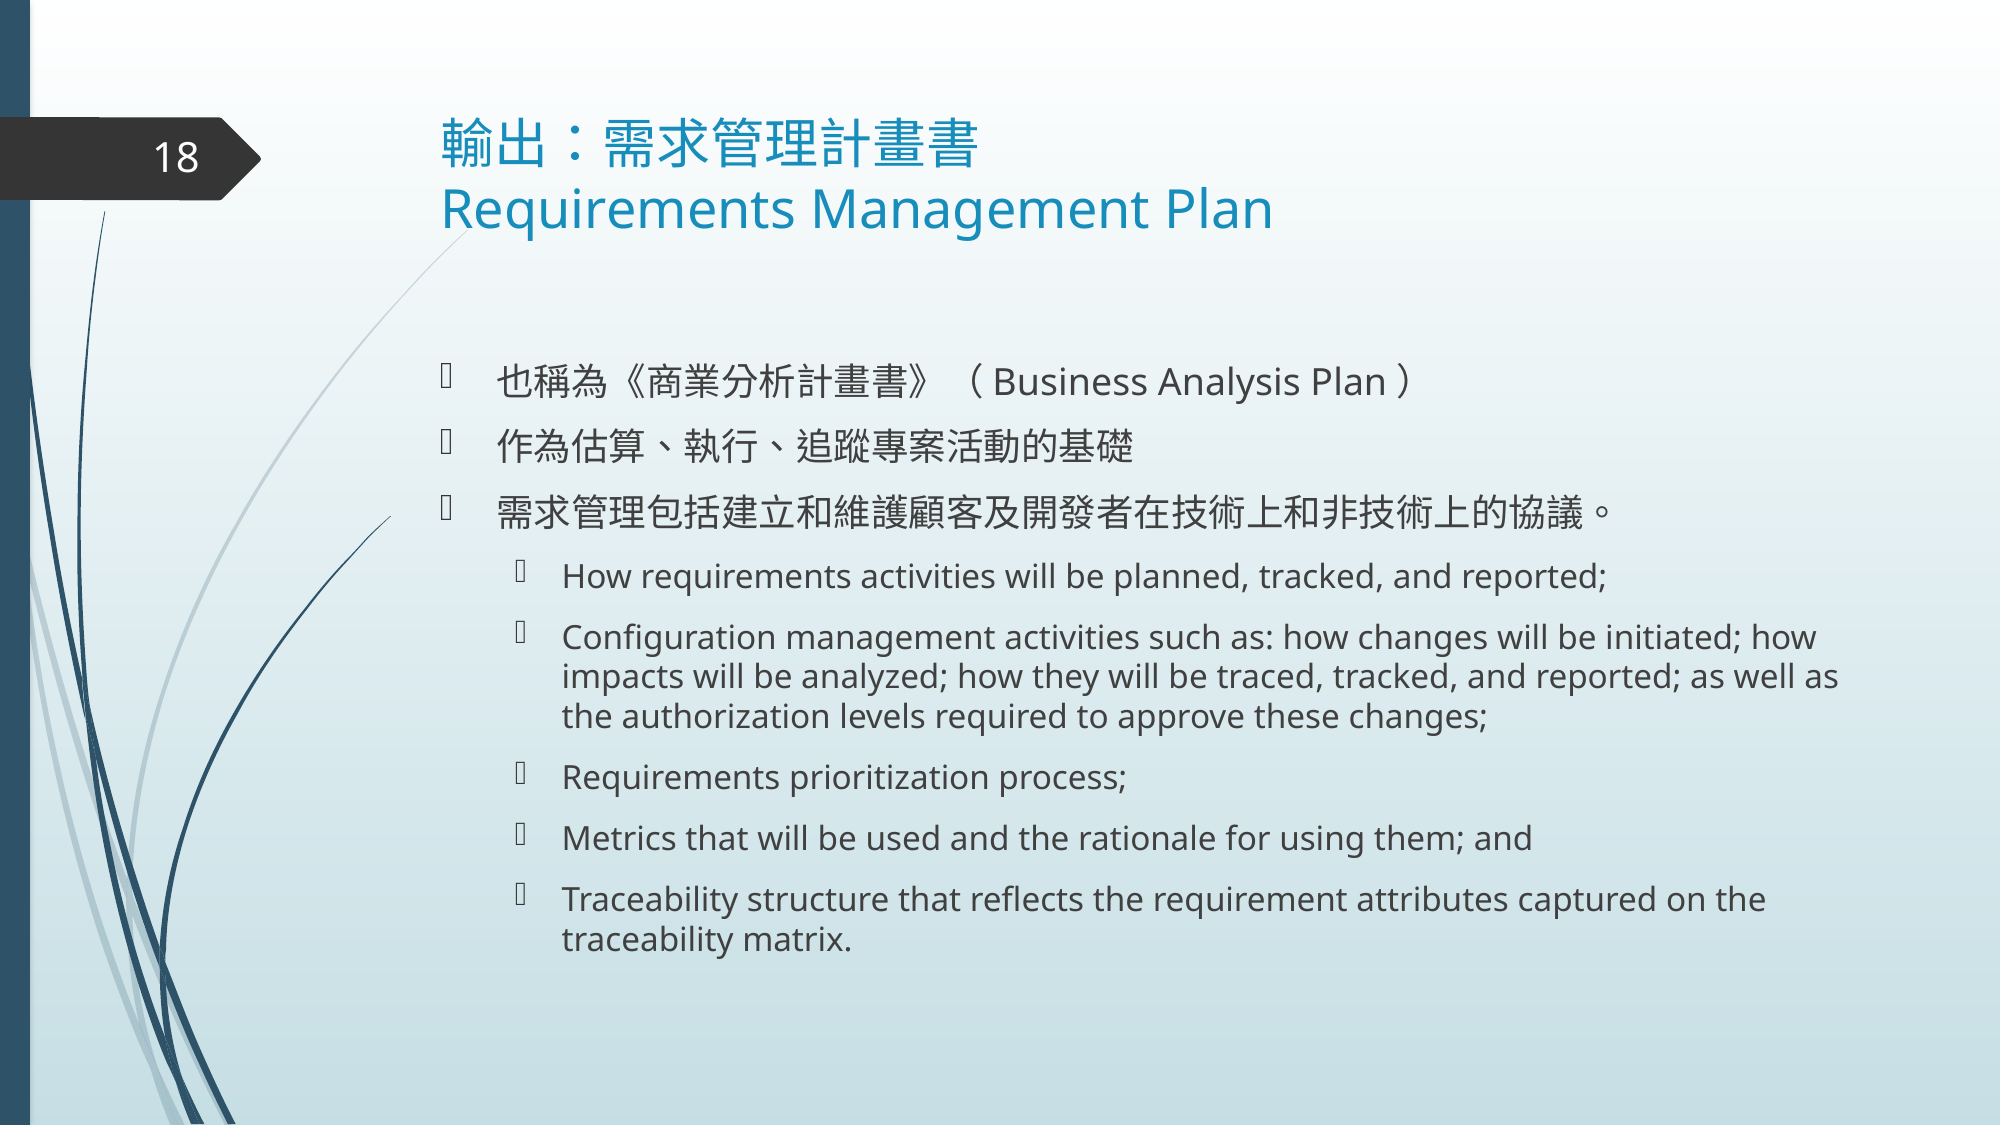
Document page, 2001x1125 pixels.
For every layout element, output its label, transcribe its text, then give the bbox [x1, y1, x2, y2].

title 輸出：需求管理計畫書 Requirements Management Plan [425, 102, 1888, 313]
slide_number 18 [87, 129, 216, 190]
list 也稱為《商業分析計畫書》（Business Analysis Plan） 作為估算、執行、追蹤專案活動的基礎 需求管理包括建立和維護顧客及開發者在技術上和非技術上的協議。 How requirements activities will be planned, tracked, and reported; Configuration management activities such as: how changes will be initiated; how impacts will be analyzed; how they will be traced, tracked, and reported; as well as the authorization levels required to approve these changes; Requirements prioritization process; Metrics that will be used and the rationale for using them; and Traceability structure that reflects the requirement attributes captured on the traceability matrix. [424, 350, 1888, 970]
